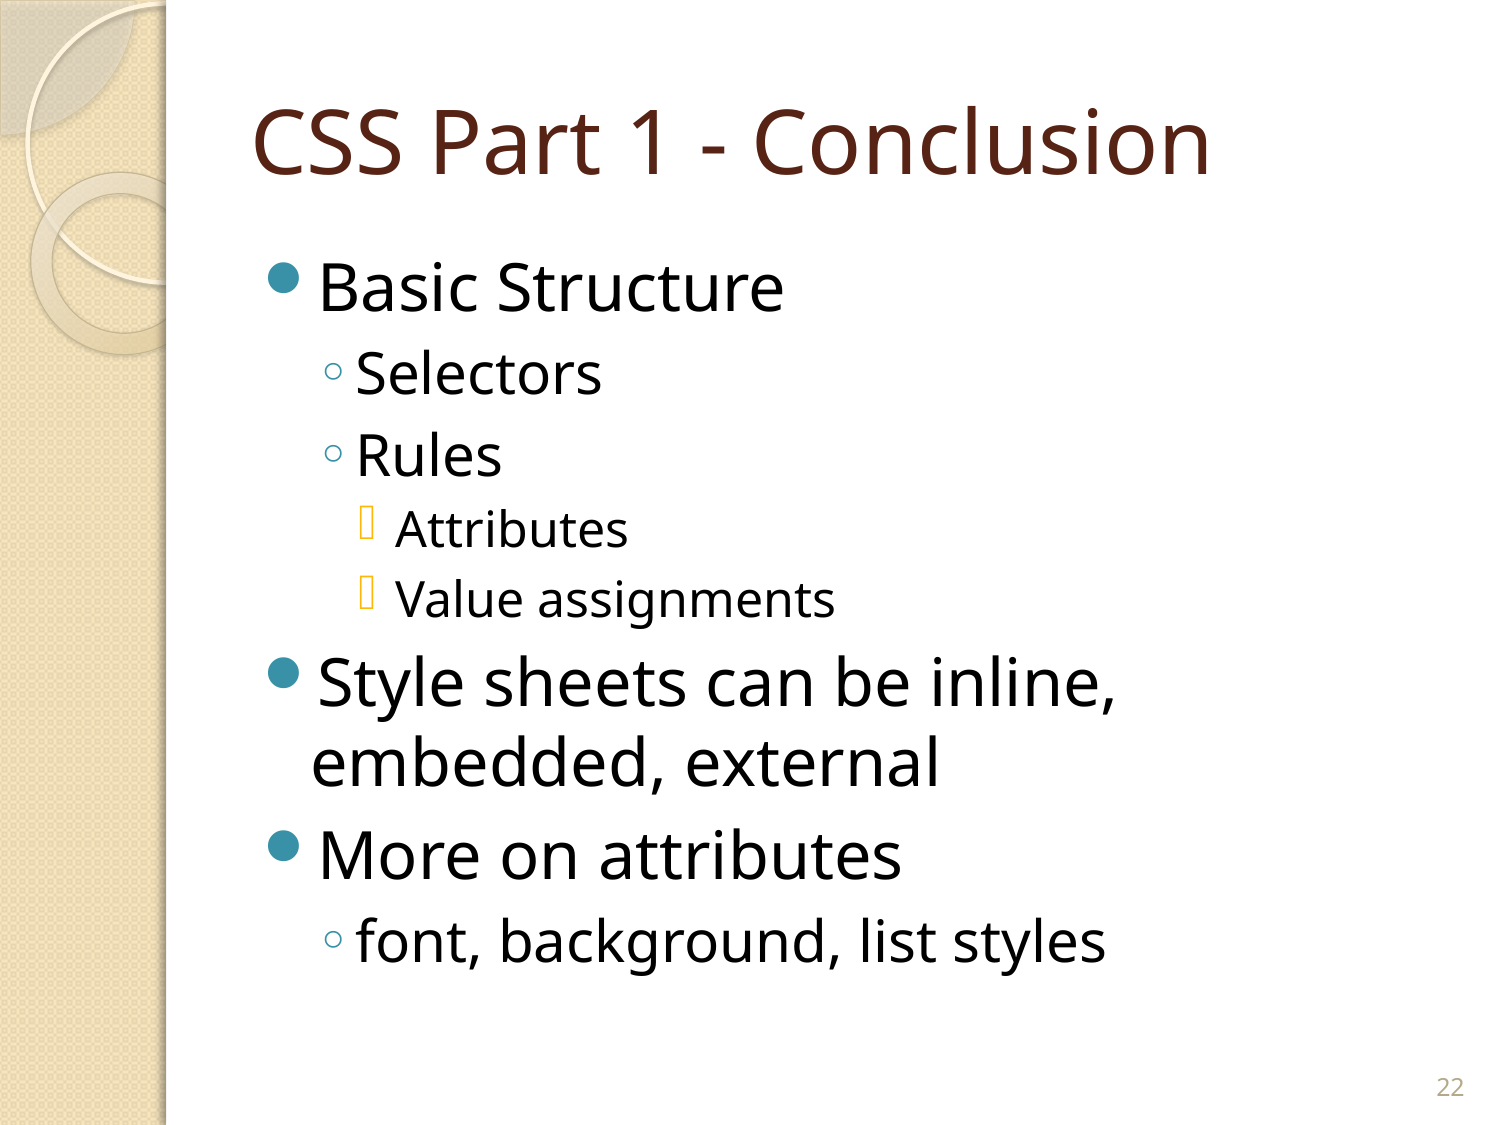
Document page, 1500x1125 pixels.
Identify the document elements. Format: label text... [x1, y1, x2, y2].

slide_number 22 [1413, 1034, 1488, 1113]
title CSS Part 1 - Conclusion [235, 45, 1466, 233]
list Basic Structure Selectors Rules Attributes Value assignments Style sheets can be inline, embedded, external More on attributes font, background, list styles [235, 237, 1466, 1025]
